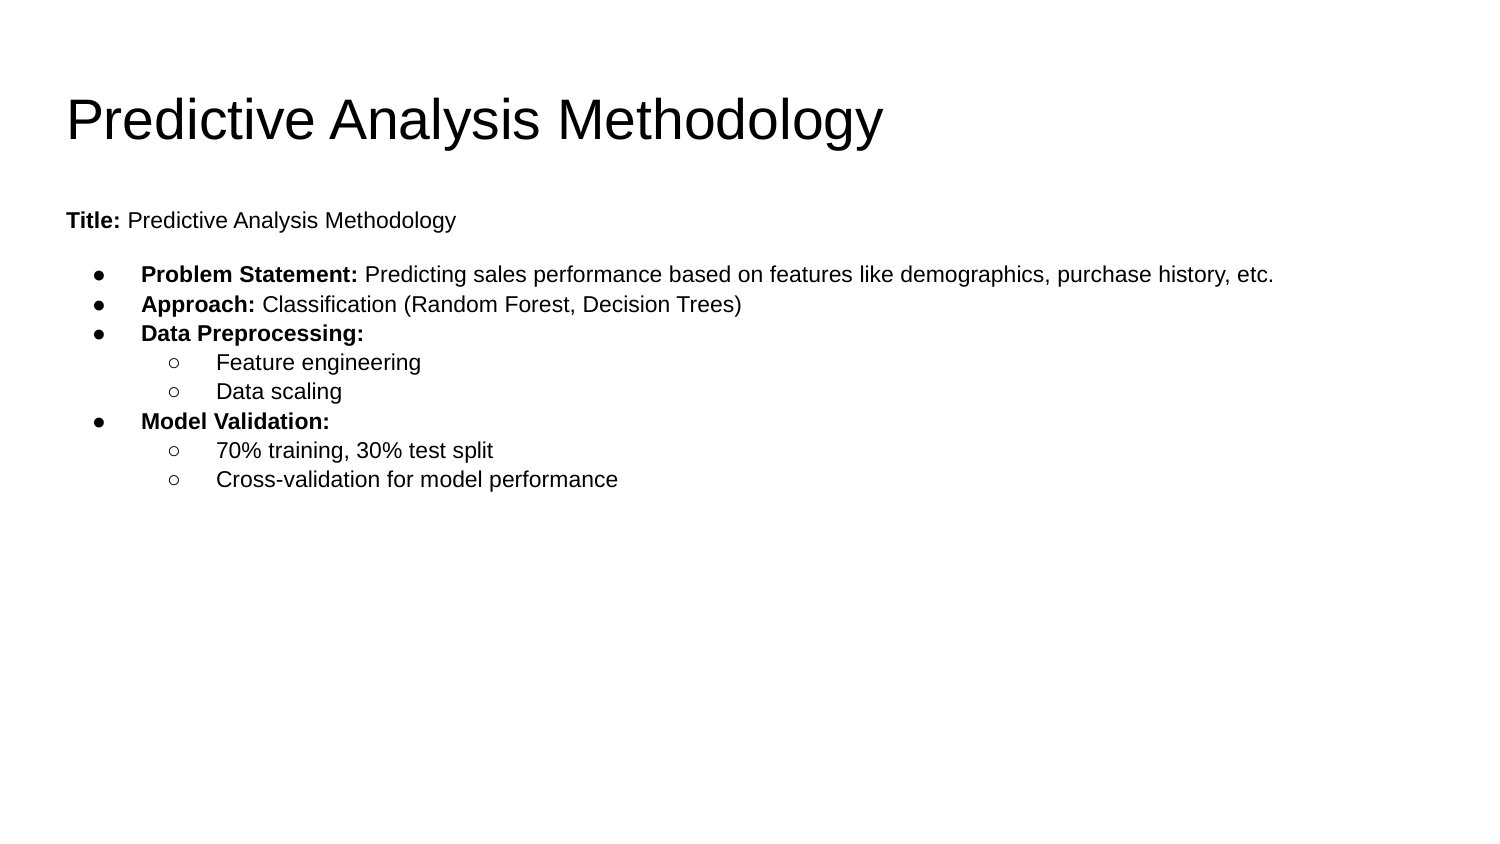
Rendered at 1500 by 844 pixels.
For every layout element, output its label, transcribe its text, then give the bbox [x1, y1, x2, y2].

title Predictive Analysis Methodology [51, 72, 1449, 167]
list Title: Predictive Analysis Methodology Problem Statement: Predicting sales performance based on features like demographics, purchase history, etc. Approach: Classification (Random Forest, Decision Trees) Data Preprocessing: Feature engineering Data scaling Model Validation: 70% training, 30% test split Cross-validation for model performance [51, 189, 1449, 750]
